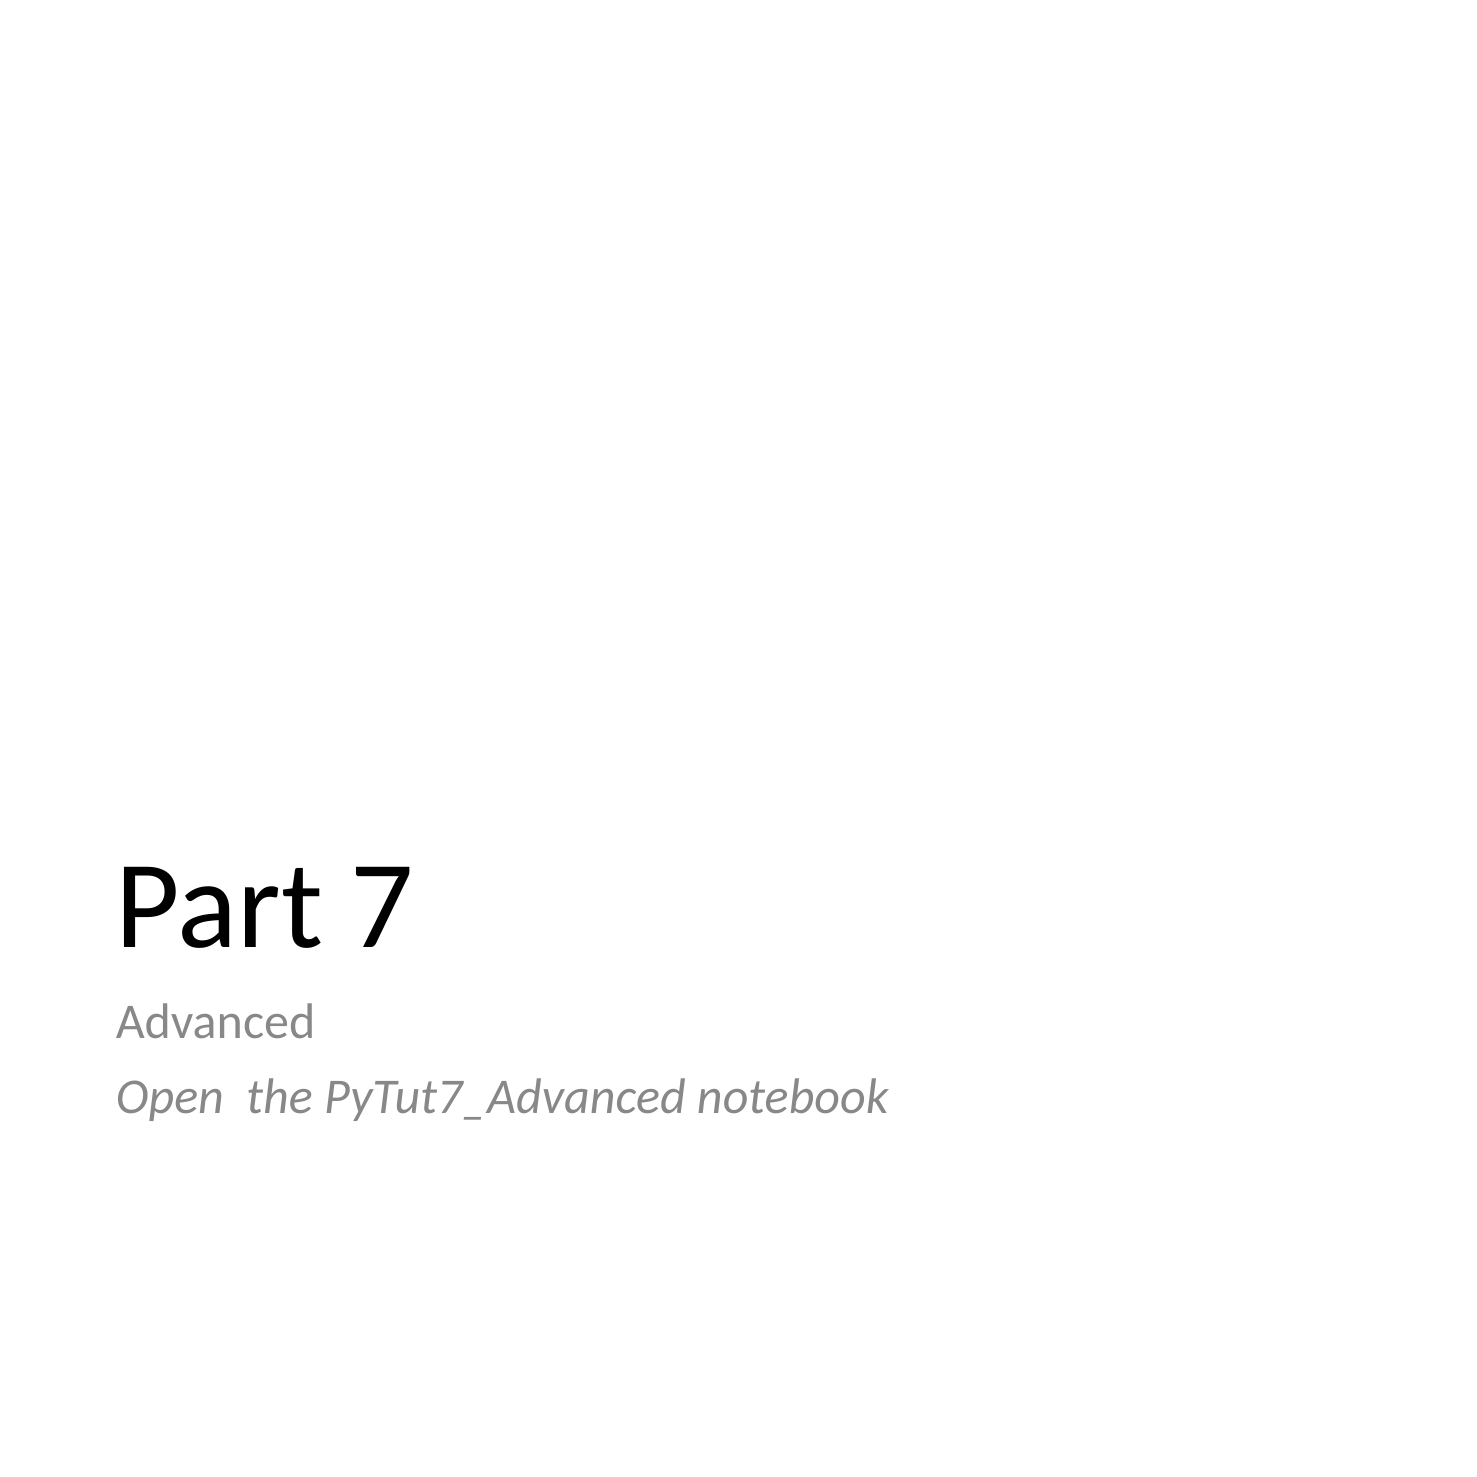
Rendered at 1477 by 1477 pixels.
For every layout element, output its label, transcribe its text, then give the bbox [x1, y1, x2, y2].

title Part 7 [100, 368, 1375, 983]
list Advanced Open the PyTut7_Advanced notebook [100, 987, 1375, 1311]
